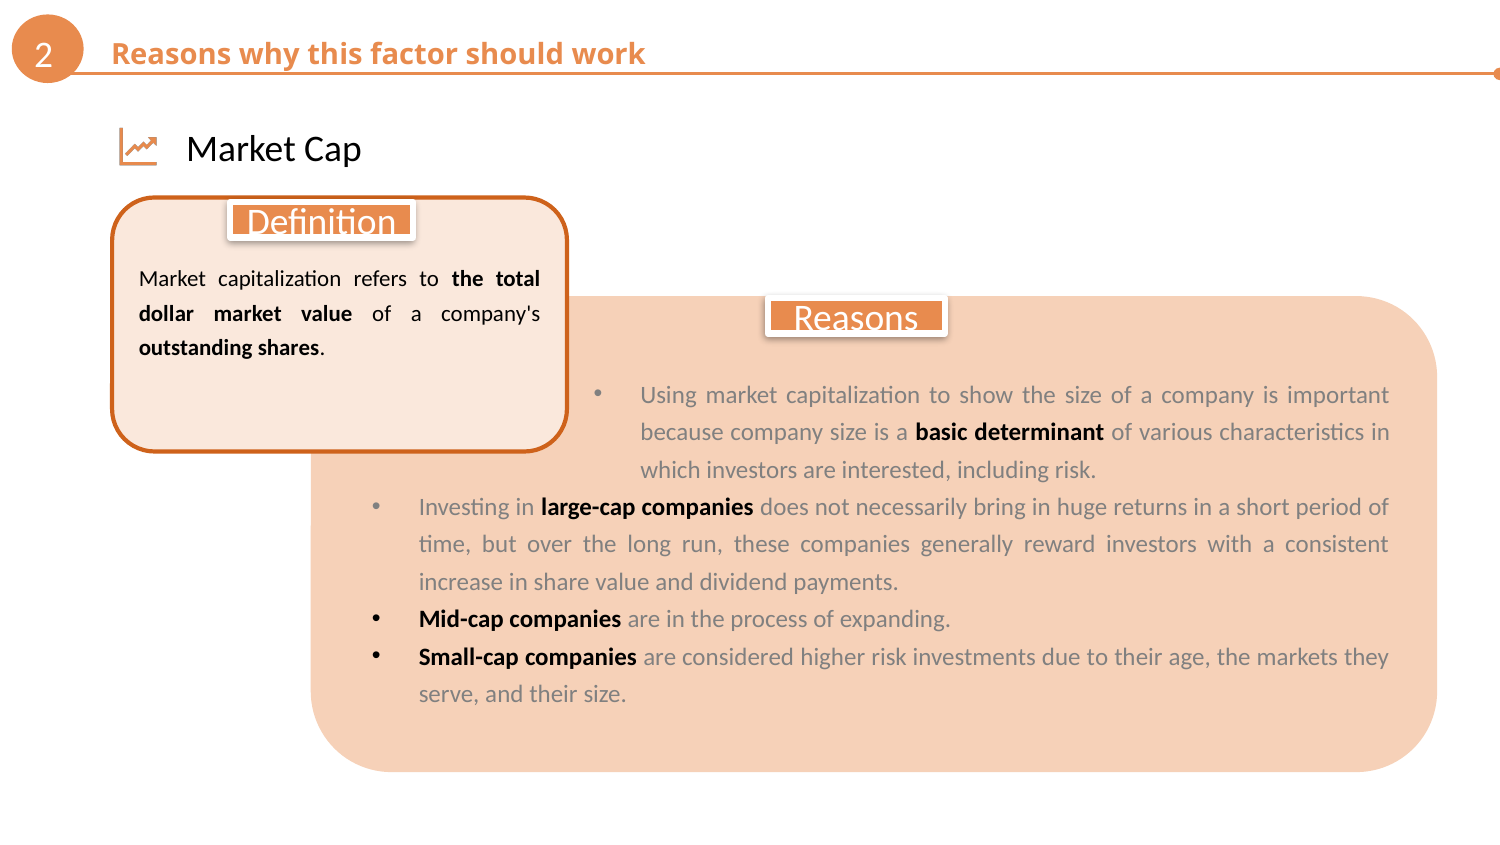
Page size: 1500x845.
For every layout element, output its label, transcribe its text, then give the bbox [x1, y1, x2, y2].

text_box Definition [227, 199, 416, 241]
text_box Market Cap [171, 116, 591, 176]
text_box Reasons why this factor should work [99, 29, 903, 72]
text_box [11, 14, 84, 84]
text_box Using market capitalization to show the size of a company is important because company size is a basic determinant of various characteristics in which investors are interested, including risk. [578, 363, 1406, 475]
text_box Market capitalization refers to the total dollar market value of a company's outstanding shares. [123, 249, 556, 368]
text_box Reasons [765, 295, 948, 337]
text_box Investing in large-cap companies does not necessarily bring in huge returns in a short period of time, but over the long run, these companies generally reward investors with a consistent increase in share value and dividend payments. Mid-cap companies are in the process of expanding. Small-cap companies are considered higher risk investments due to their age, the markets they serve, and their size. [357, 475, 1406, 753]
picture [111, 120, 164, 173]
text_box [109, 195, 570, 454]
text_box [310, 296, 1438, 773]
